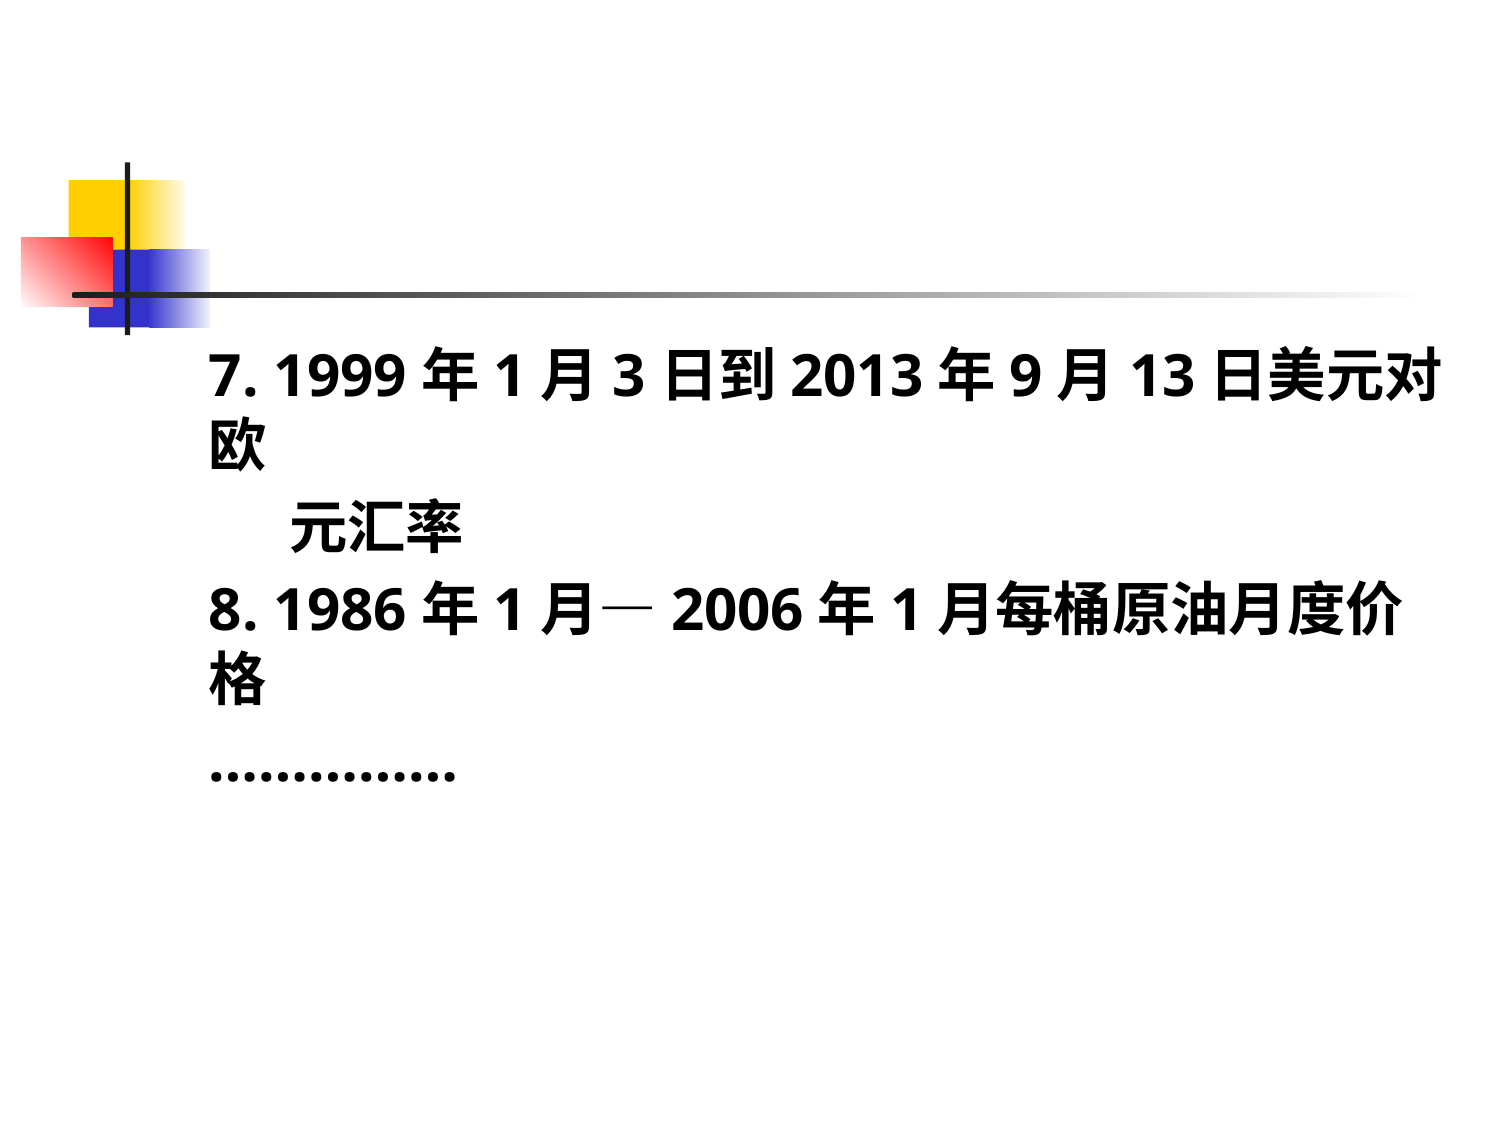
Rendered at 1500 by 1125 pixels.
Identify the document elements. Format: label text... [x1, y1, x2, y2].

list 7. 1999年1月3日到2013年9月13日美元对欧 元汇率 8. 1986年1月—2006年1月每桶原油月度价格 …………… [193, 331, 1469, 1006]
